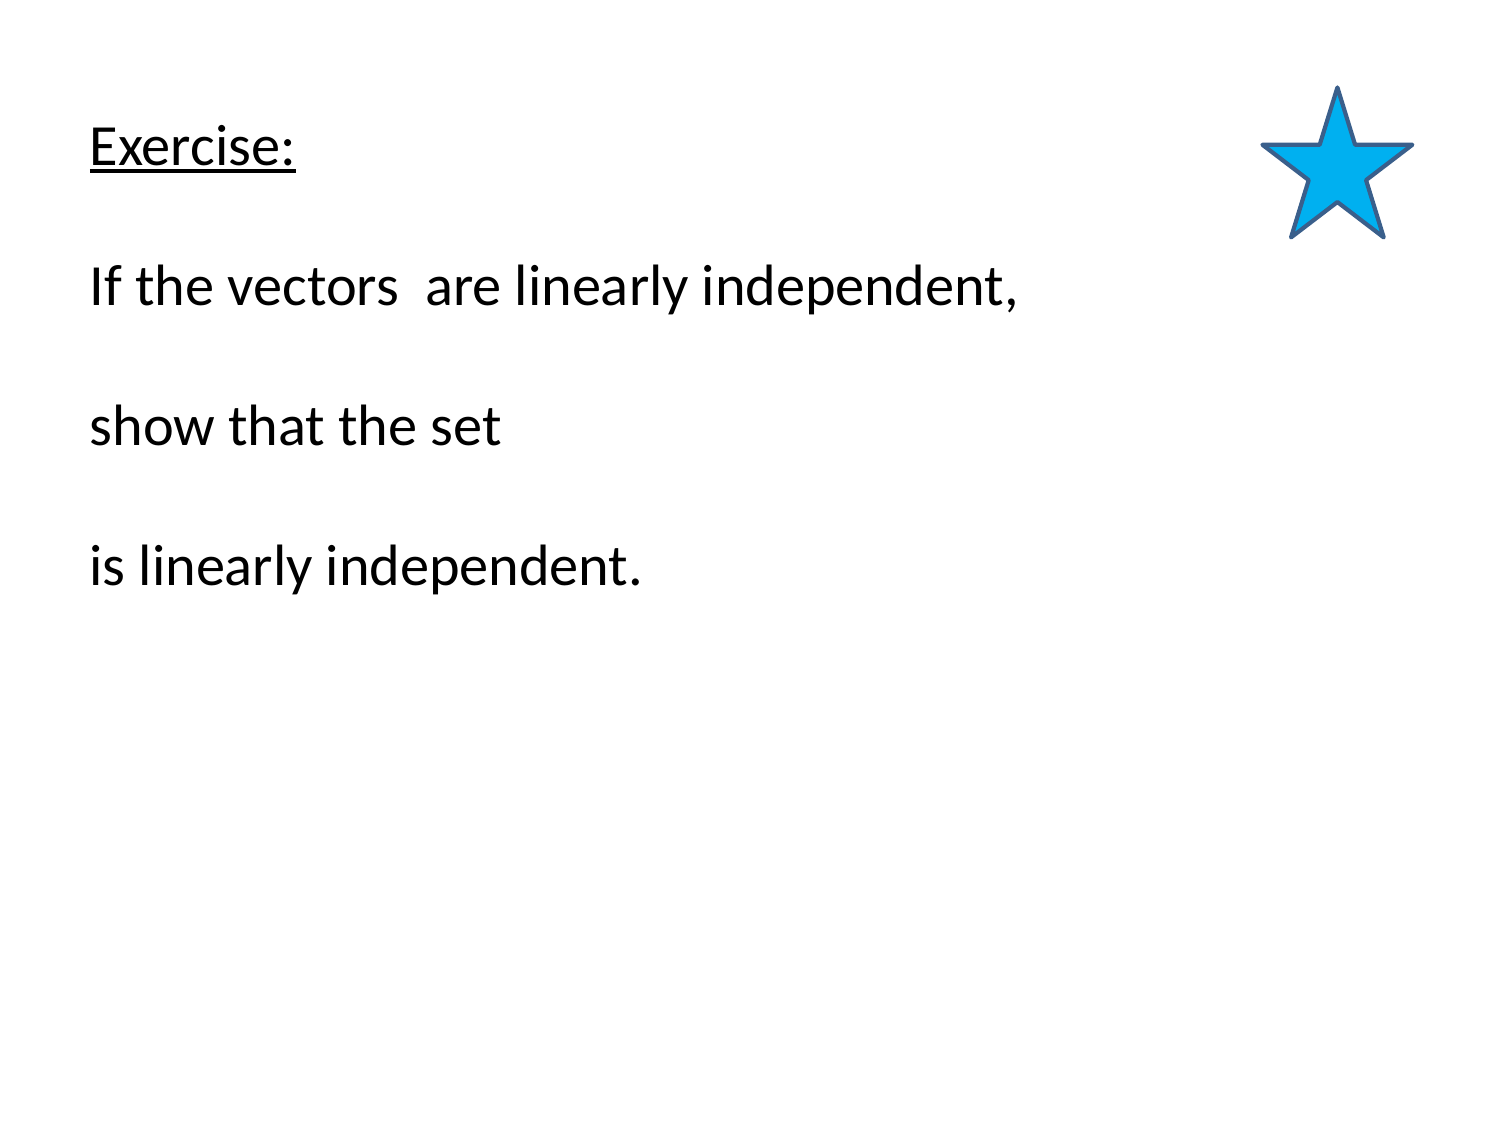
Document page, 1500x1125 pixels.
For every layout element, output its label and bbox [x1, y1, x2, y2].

text_box [1260, 85, 1415, 240]
